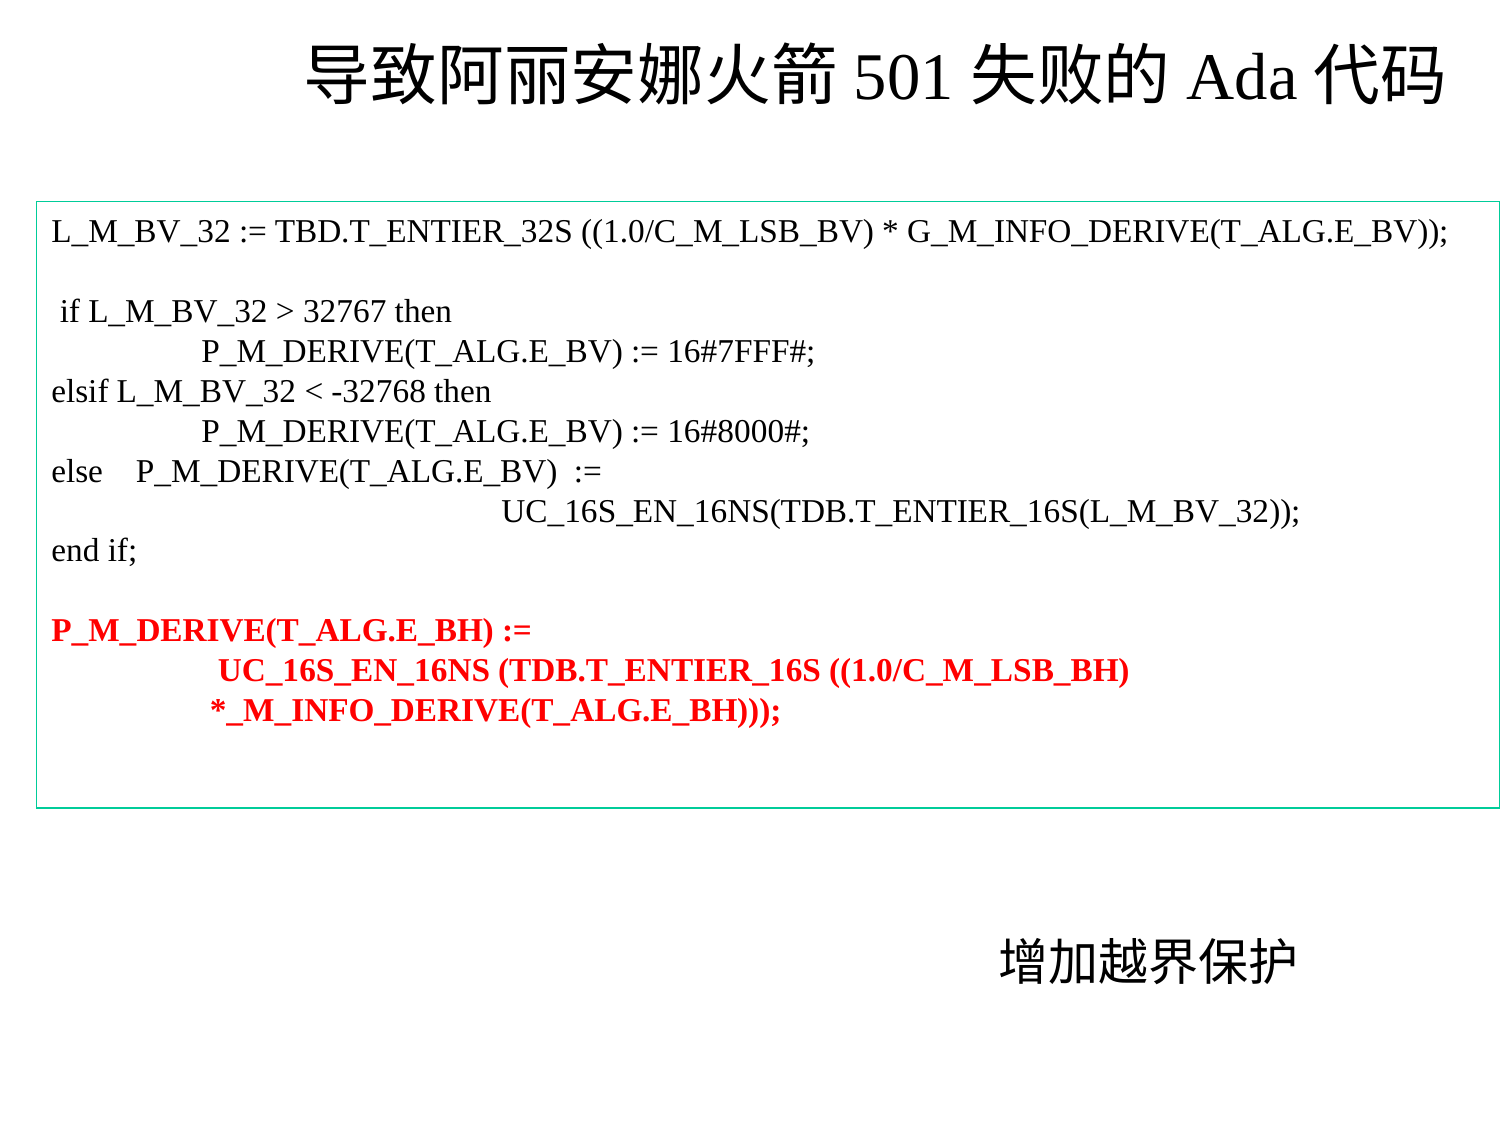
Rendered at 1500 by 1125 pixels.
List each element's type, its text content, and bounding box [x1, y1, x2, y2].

title 导致阿丽安娜火箭501失败的Ada代码 [187, 11, 1463, 134]
text_box 增加越界保护 [983, 923, 1313, 999]
text_box L_M_BV_32 := TBD.T_ENTIER_32S ((1.0/C_M_LSB_BV) * G_M_INFO_DERIVE(T_ALG.E_BV)); if L_M_BV_32 > 32767 then P_M_DERIVE(T_ALG.E_BV) := 16#7FFF#; elsif L_M_BV_32 < -32768 then P_M_DERIVE(T_ALG.E_BV) := 16#8000#; else P_M_DERIVE(T_ALG.E_BV) := UC_16S_EN_16NS(TDB.T_ENTIER_16S(L_M_BV_32)); end if; P_M_DERIVE(T_ALG.E_BH) := UC_16S_EN_16NS (TDB.T_ENTIER_16S ((1.0/C_M_LSB_BH) *_M_INFO_DERIVE(T_ALG.E_BH))); [36, 201, 1500, 808]
